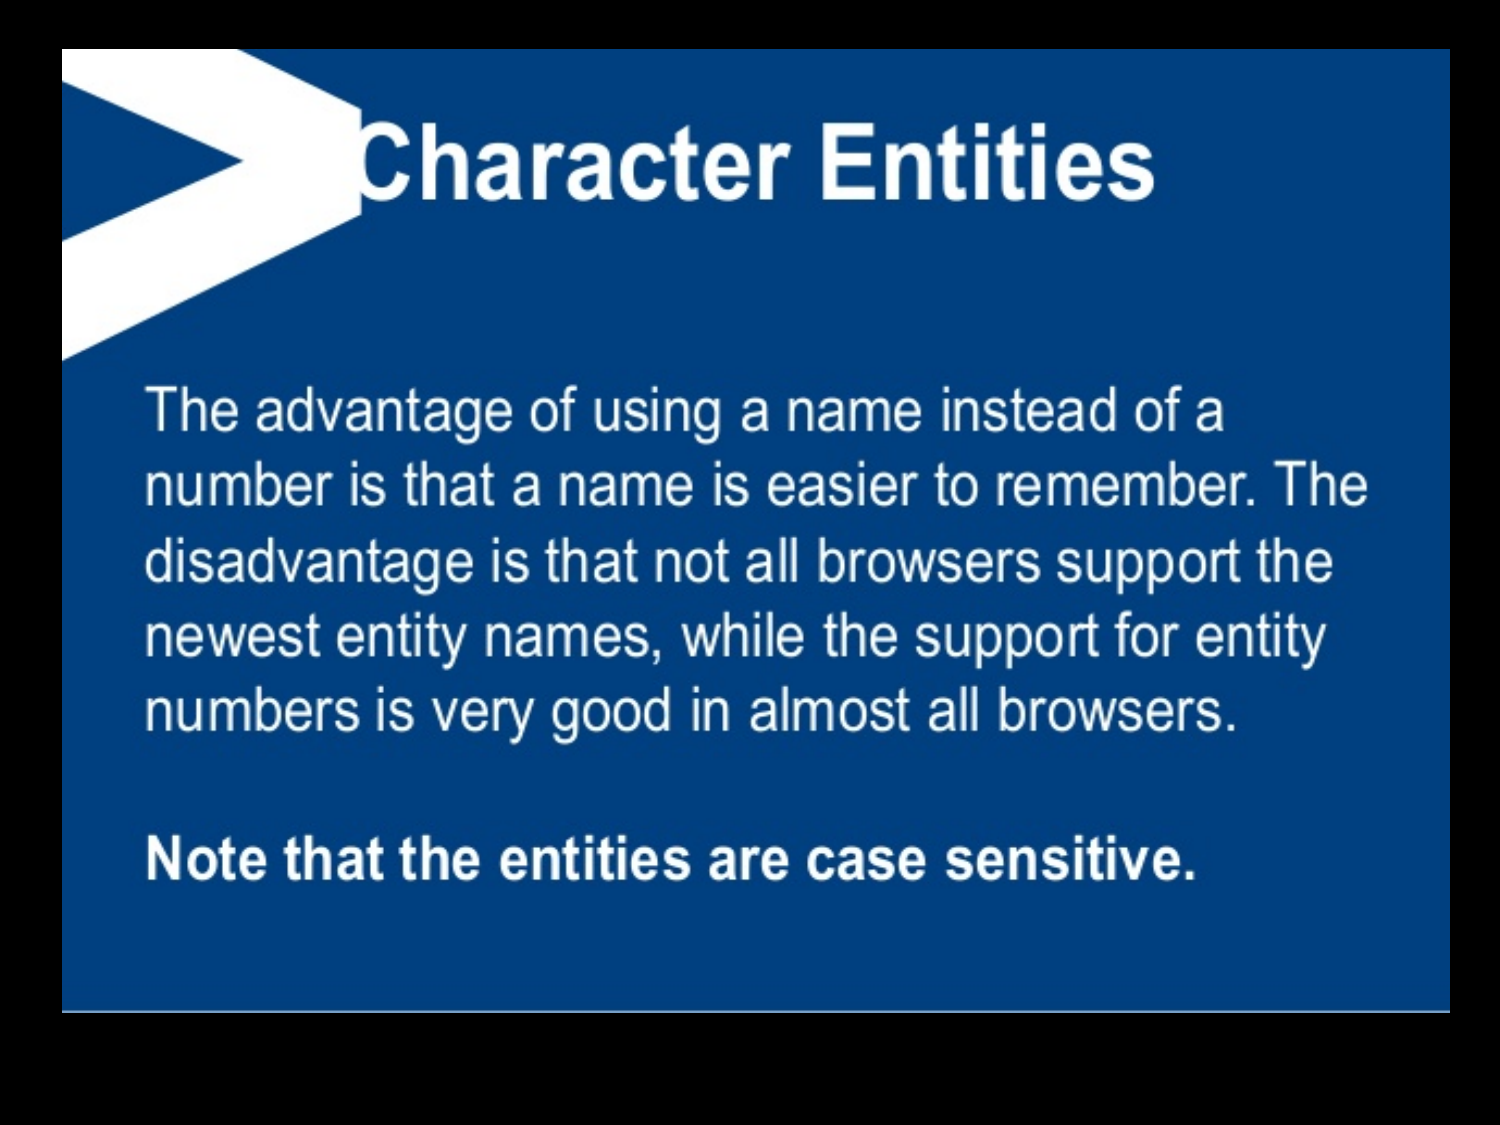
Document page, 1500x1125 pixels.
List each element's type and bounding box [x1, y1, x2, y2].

list [62, 49, 1450, 1013]
